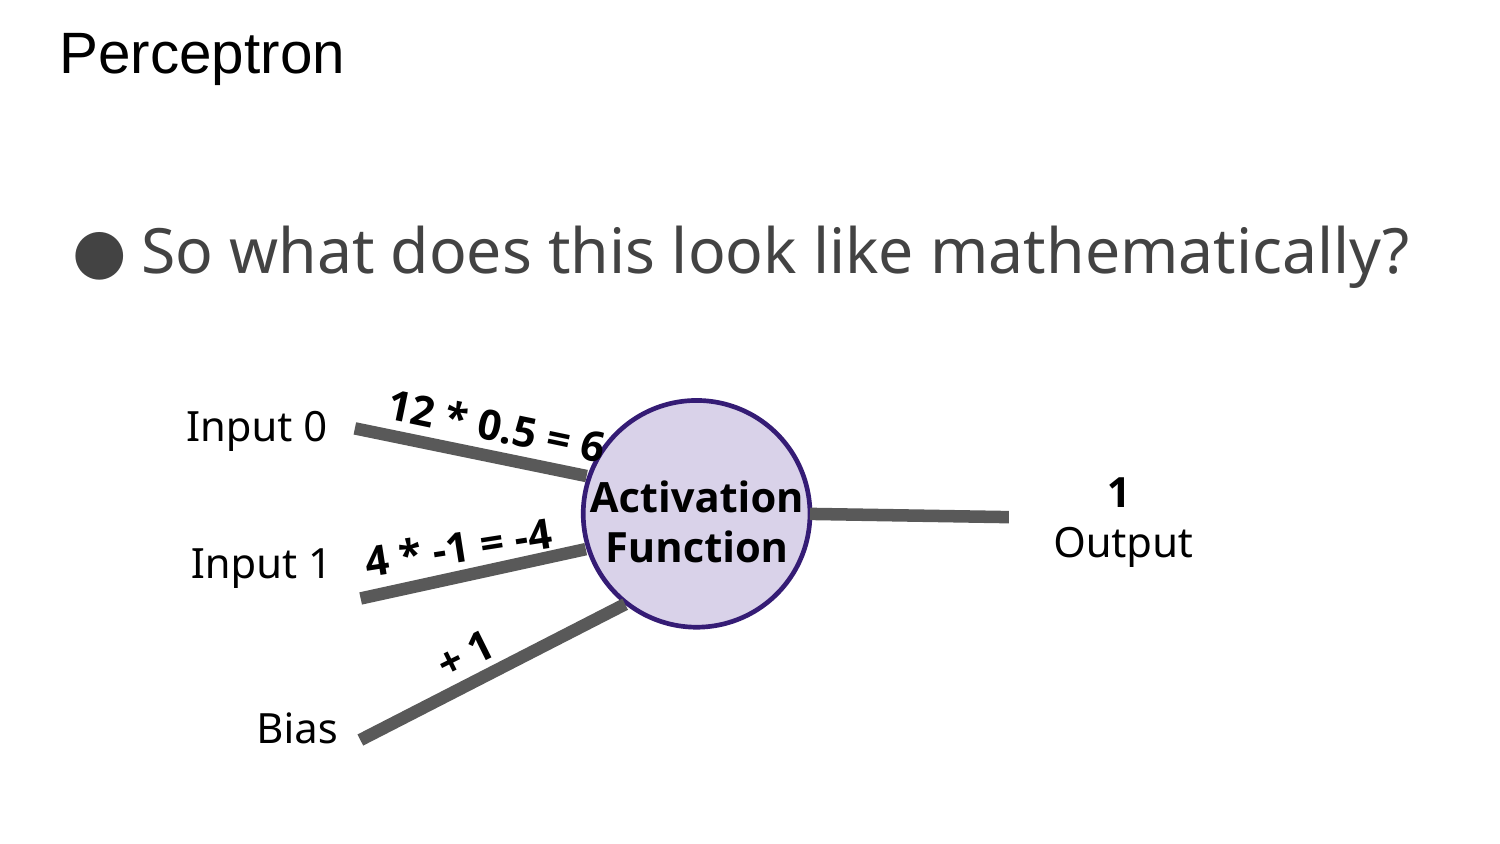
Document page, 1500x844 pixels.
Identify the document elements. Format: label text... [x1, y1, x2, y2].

text_box Activation Function [625, 455, 825, 556]
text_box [354, 428, 587, 477]
text_box Input 0 [170, 384, 489, 486]
text_box [662, 556, 802, 628]
text_box 12 * 0.5 = 6 [368, 360, 649, 514]
text_box + 1 [585, 517, 693, 638]
text_box 1 [1091, 450, 1289, 551]
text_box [360, 548, 586, 599]
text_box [809, 513, 1010, 518]
text_box Output [1038, 501, 1381, 602]
text_box [641, 400, 794, 455]
title Perceptron [44, 0, 1443, 94]
list So what does this look like mathematically? [51, 184, 1449, 746]
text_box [360, 603, 626, 741]
text_box Input 1 [175, 522, 356, 623]
text_box Bias [241, 687, 584, 788]
text_box 4 * -1 = -4 [343, 480, 627, 596]
